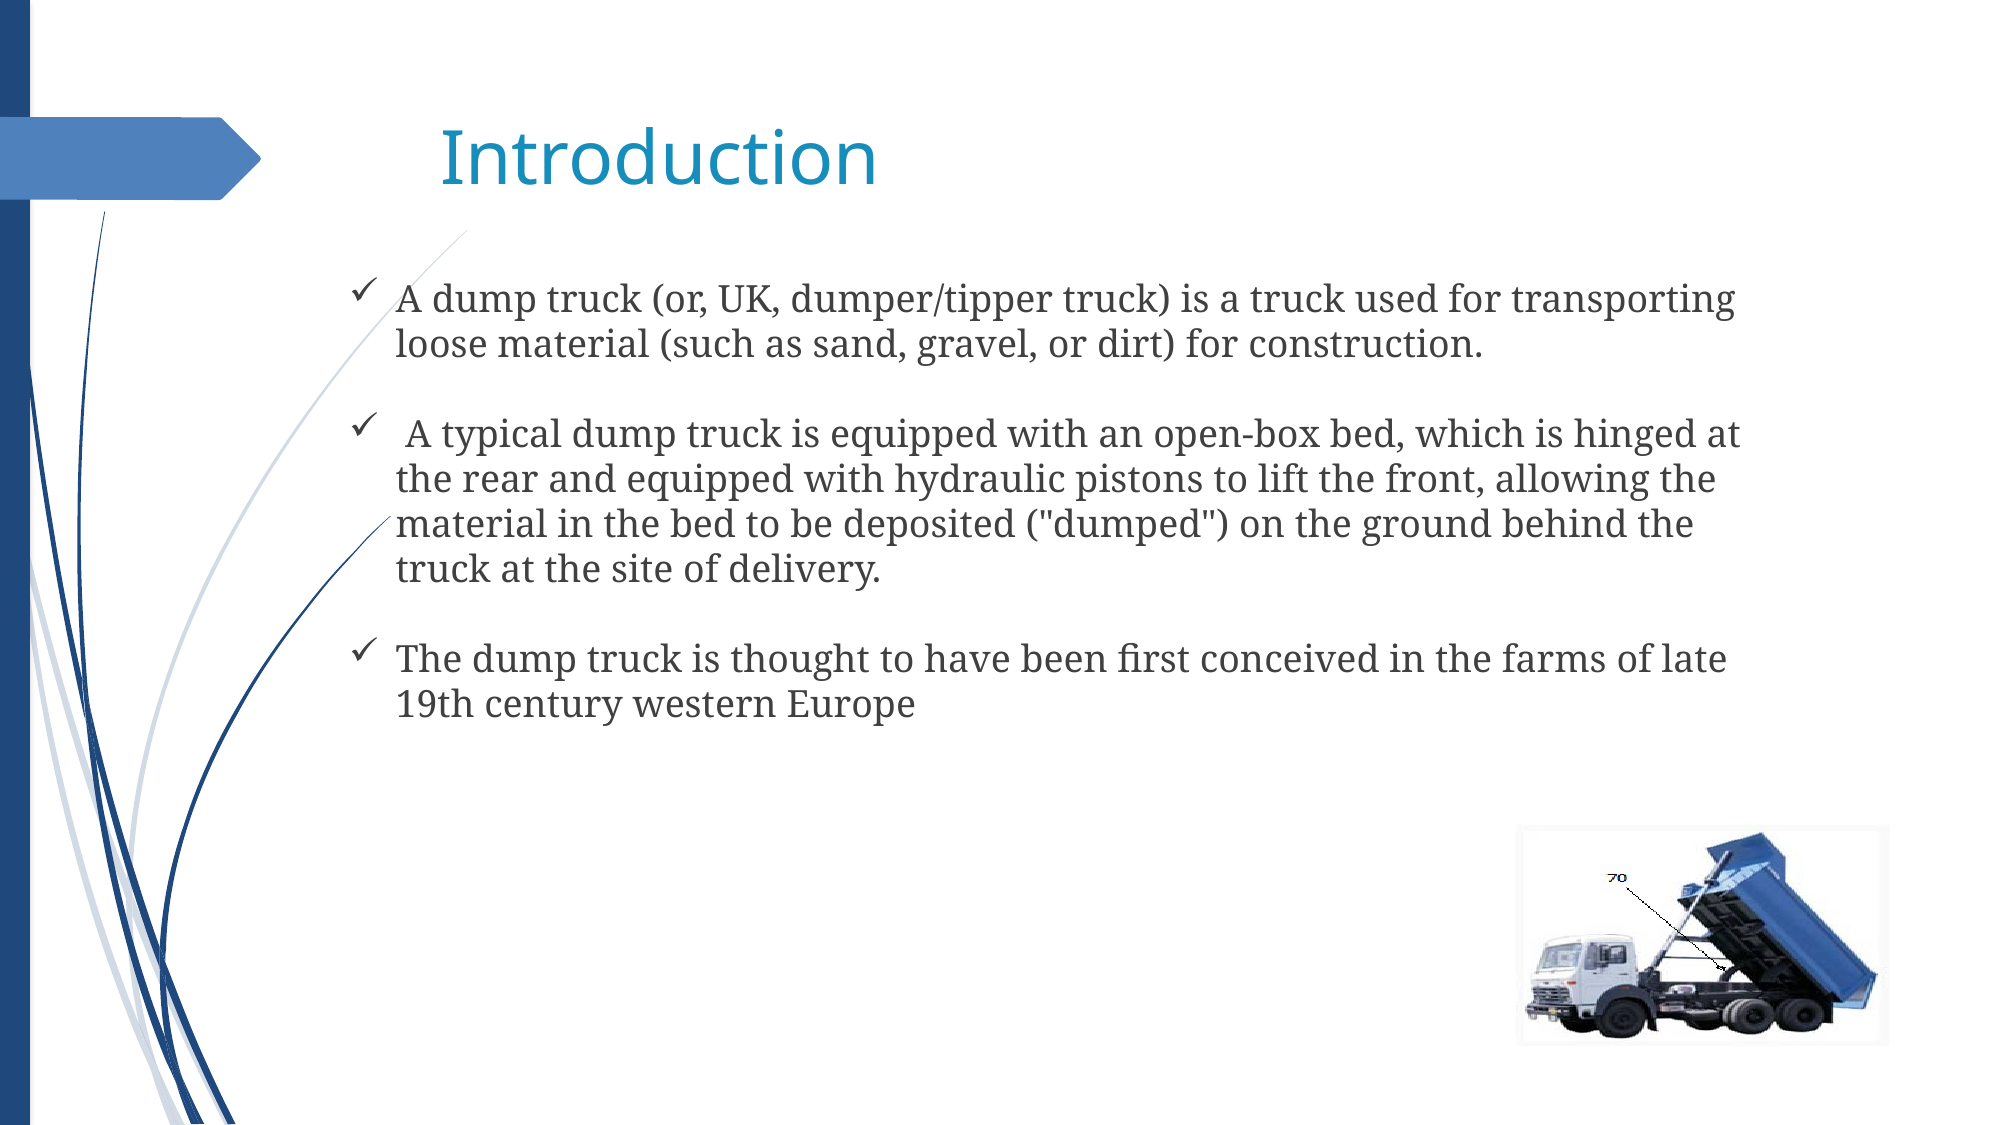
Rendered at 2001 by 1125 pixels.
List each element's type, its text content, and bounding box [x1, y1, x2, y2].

picture [1514, 824, 1891, 1046]
text_box Introduction [425, 102, 1888, 313]
text_box A dump truck (or, UK, dumper/tipper truck) is a truck used for transporting loose material (such as sand, gravel, or dirt) for construction. A typical dump truck is equipped with an open-box bed, which is hinged at the rear and equipped with hydraulic pistons to lift the front, allowing the material in the bed to be deposited ("dumped") on the ground behind the truck at the site of delivery. The dump truck is thought to have been first conceived in the farms of late 19th century western Europe [333, 267, 1797, 888]
